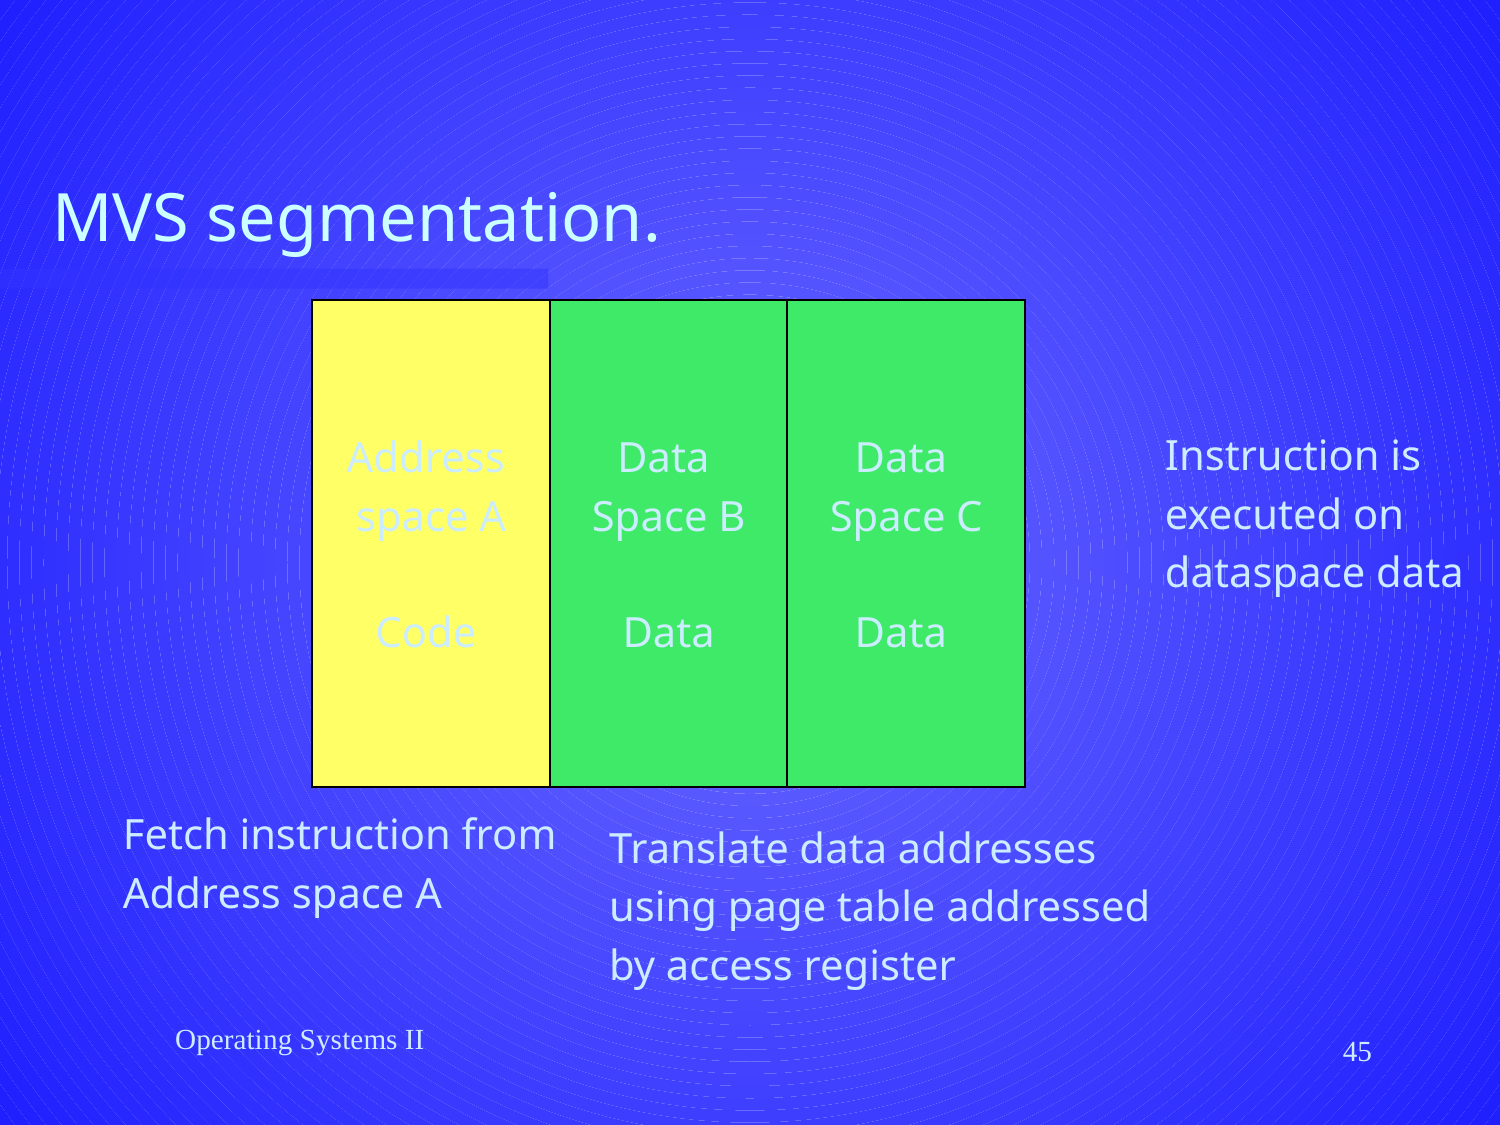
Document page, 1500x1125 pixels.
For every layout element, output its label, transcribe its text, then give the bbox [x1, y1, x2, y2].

title MVS segmentation. [37, 75, 1313, 263]
footer Operating Systems II [62, 1012, 538, 1088]
text_box Translate data addresses using page table addressed by access register [594, 813, 1177, 996]
text_box Fetch instruction from Address space A [108, 800, 572, 925]
text_box Instruction is executed on dataspace data [1150, 421, 1479, 604]
text_box Address space A Code [312, 299, 549, 788]
slide_number 45 [1074, 1025, 1388, 1100]
text_box Data Space C Data [787, 299, 1025, 788]
text_box Data Space B Data [549, 299, 787, 788]
